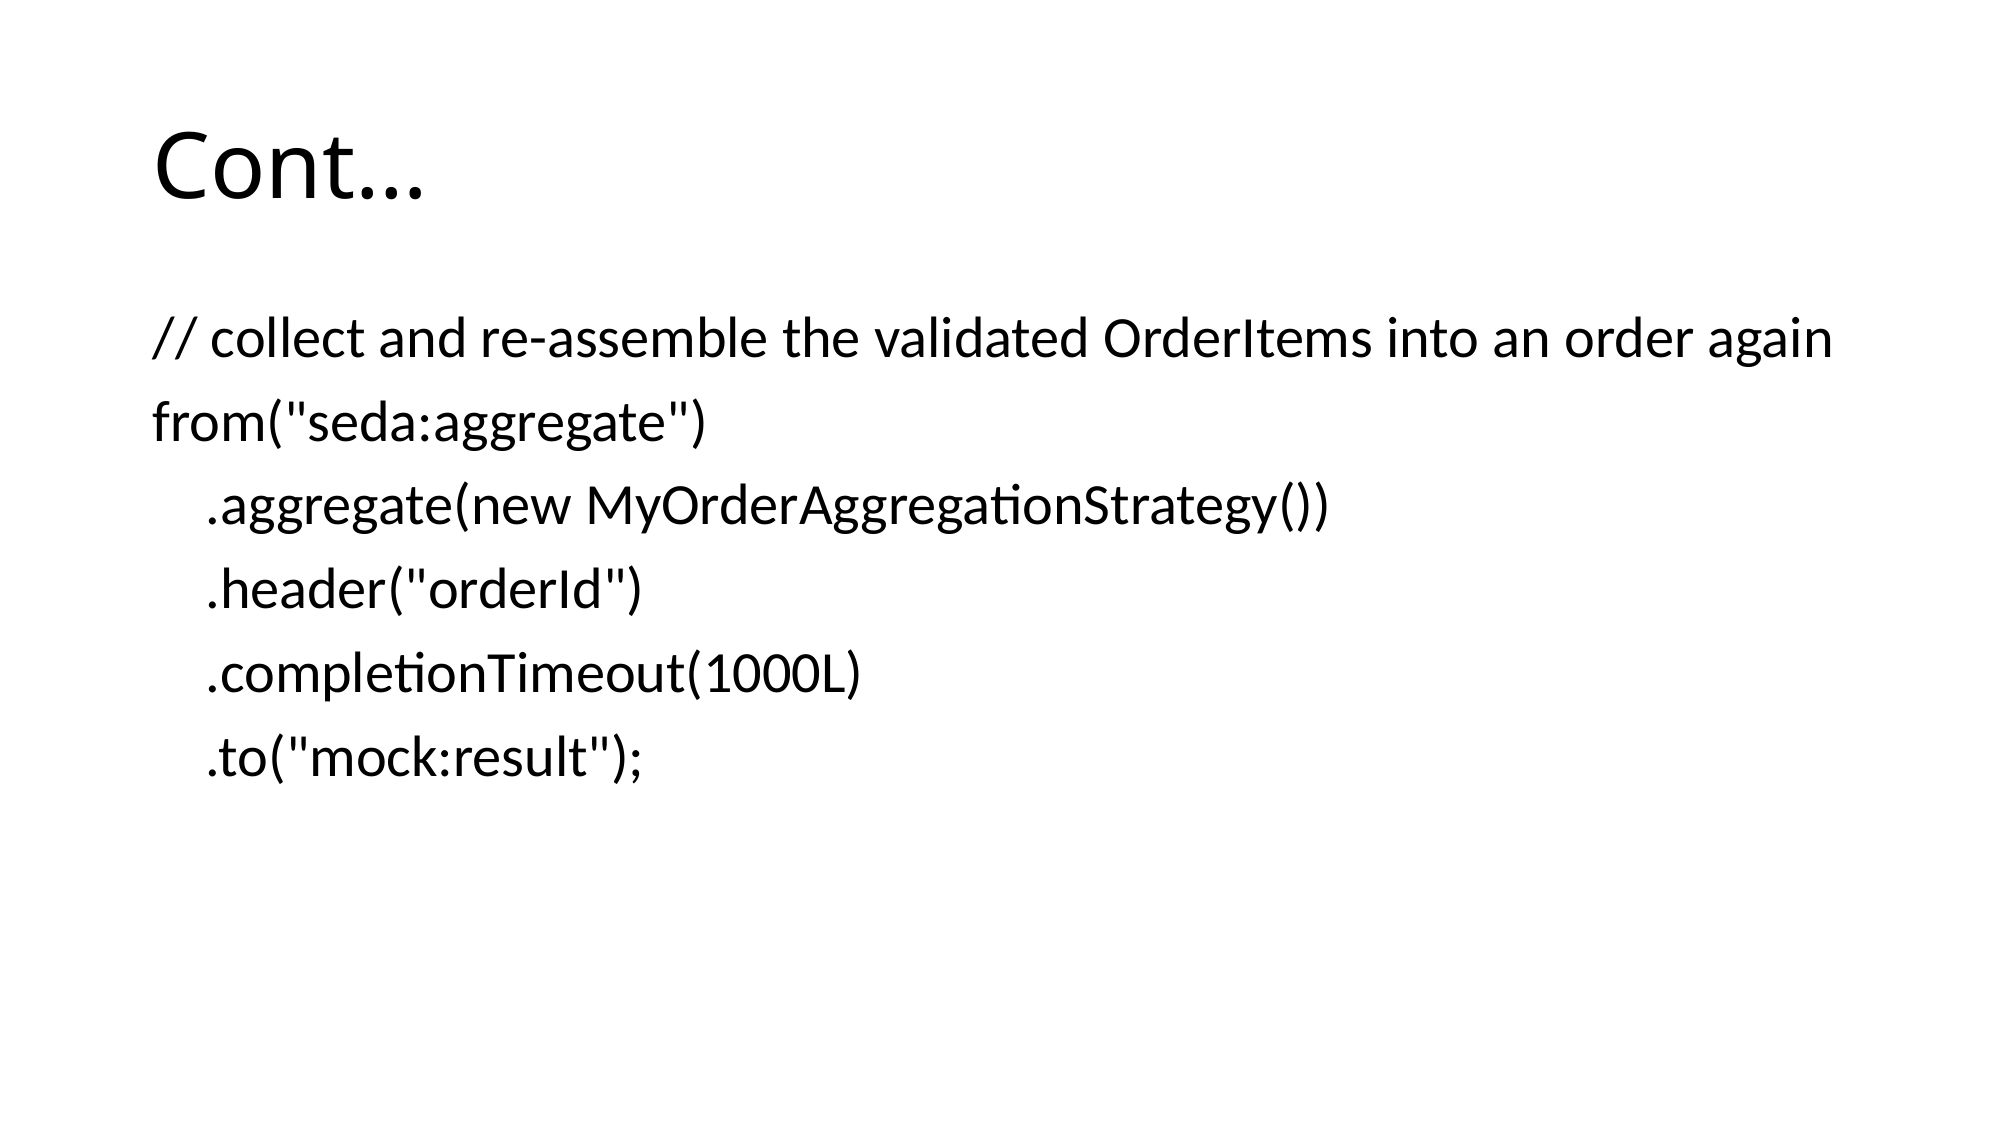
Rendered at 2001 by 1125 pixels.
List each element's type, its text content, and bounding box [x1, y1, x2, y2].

title Cont… [137, 59, 1863, 278]
list // collect and re-assemble the validated OrderItems into an order again from("seda:aggregate") .aggregate(new MyOrderAggregationStrategy()) .header("orderId") .completionTimeout(1000L) .to("mock:result"); [137, 299, 1863, 1014]
